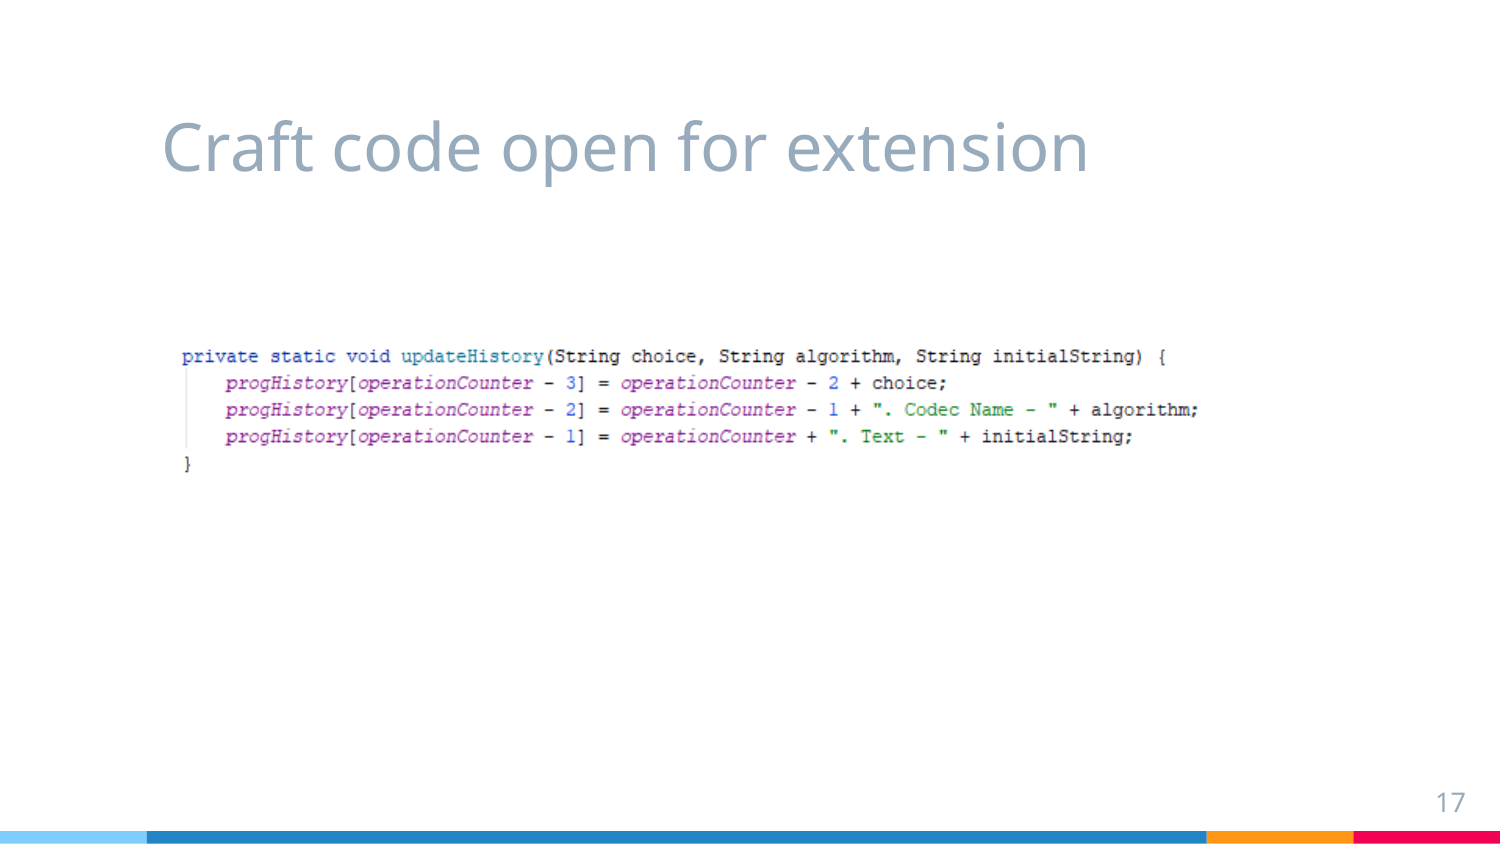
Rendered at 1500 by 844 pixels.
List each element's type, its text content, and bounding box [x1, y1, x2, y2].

title Craft code open for extension [146, 58, 1207, 200]
picture [155, 330, 1235, 482]
slide_number 17 [1391, 770, 1482, 822]
